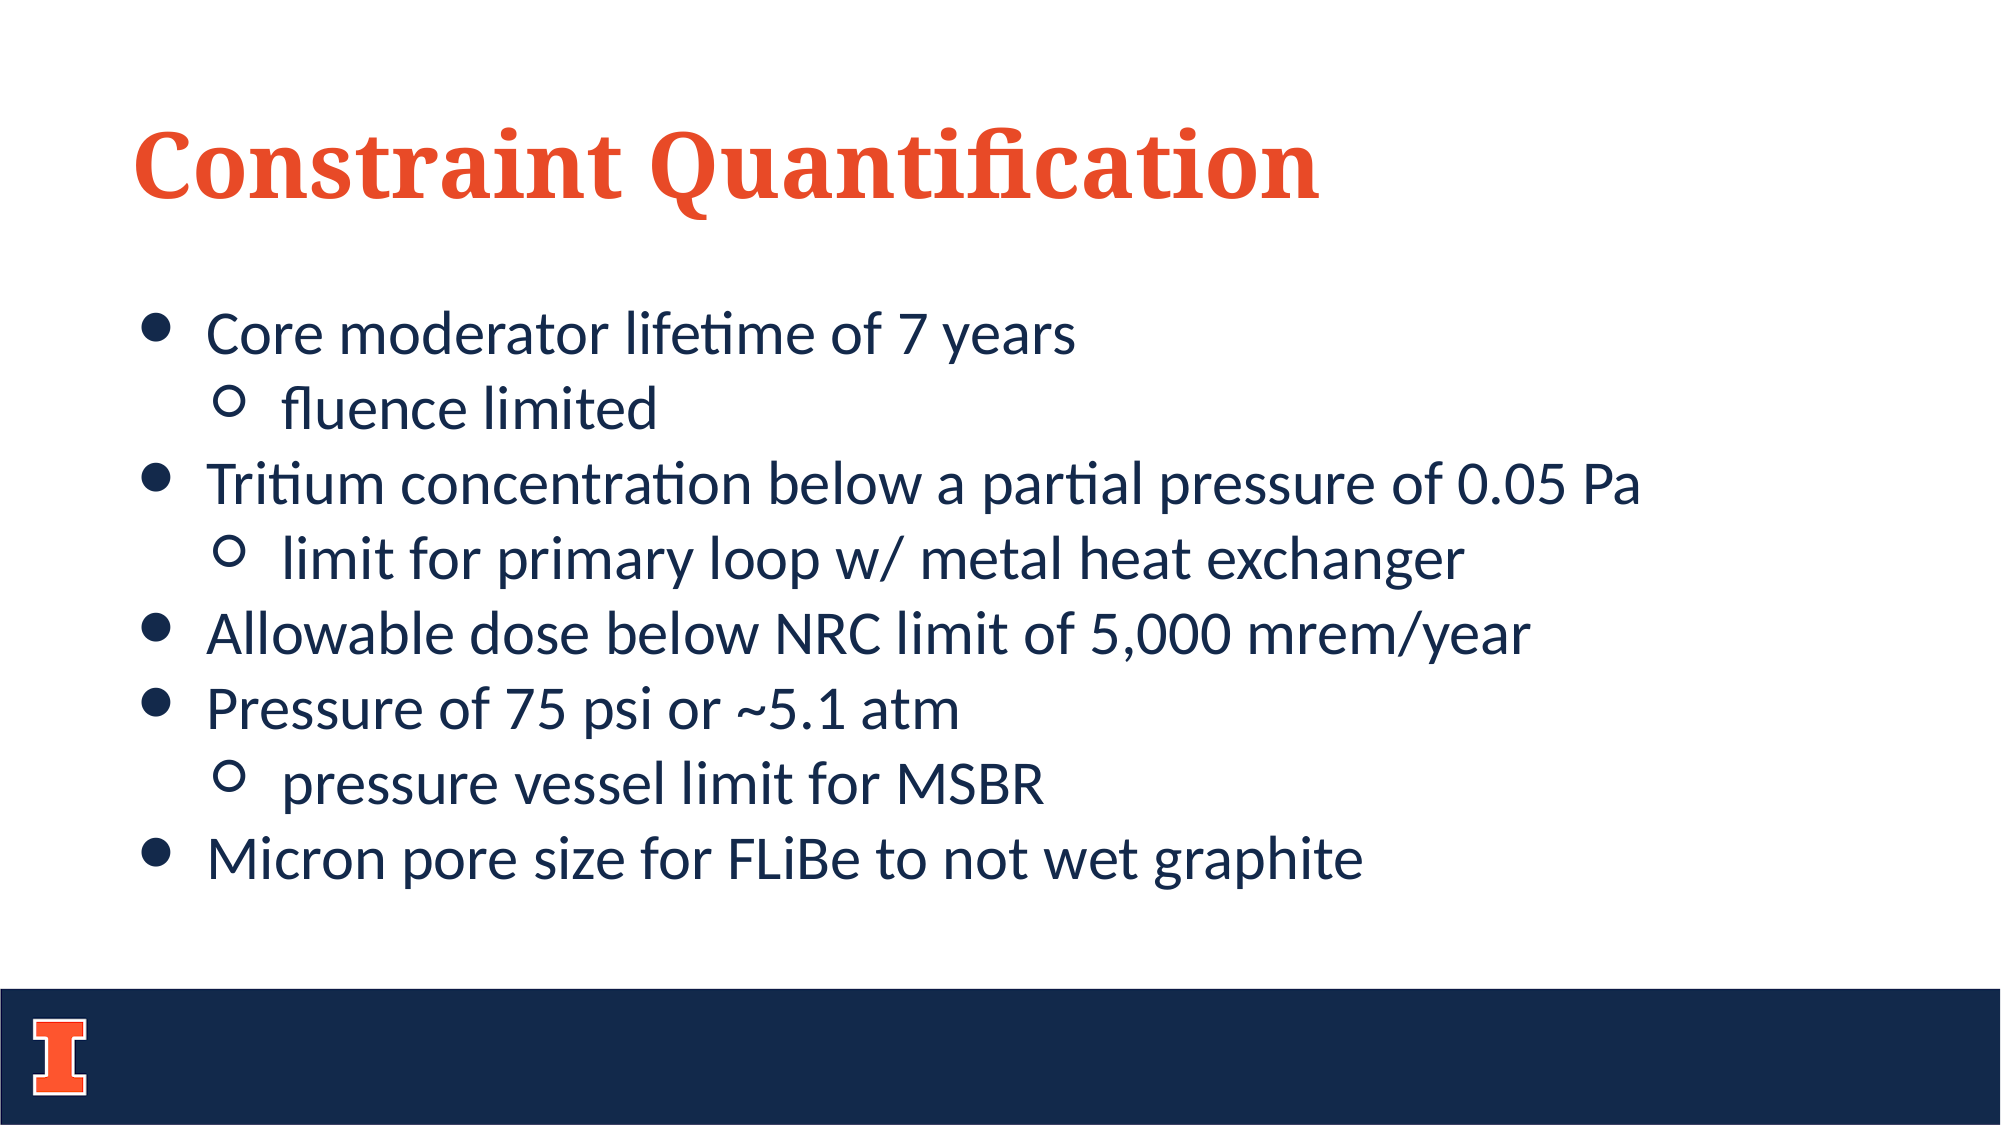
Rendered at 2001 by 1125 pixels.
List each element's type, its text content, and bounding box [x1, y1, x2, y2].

picture [0, 0, 2001, 1125]
title Constraint Quantification [116, 59, 1921, 278]
text_box Core moderator lifetime of 7 years fluence limited Tritium concentration below a partial pressure of 0.05 Pa limit for primary loop w/ metal heat exchanger Allowable dose below NRC limit of 5,000 mrem/year Pressure of 75 psi or ~5.1 atm pressure vessel limit for MSBR Micron pore size for FLiBe to not wet graphite [116, 277, 1864, 993]
